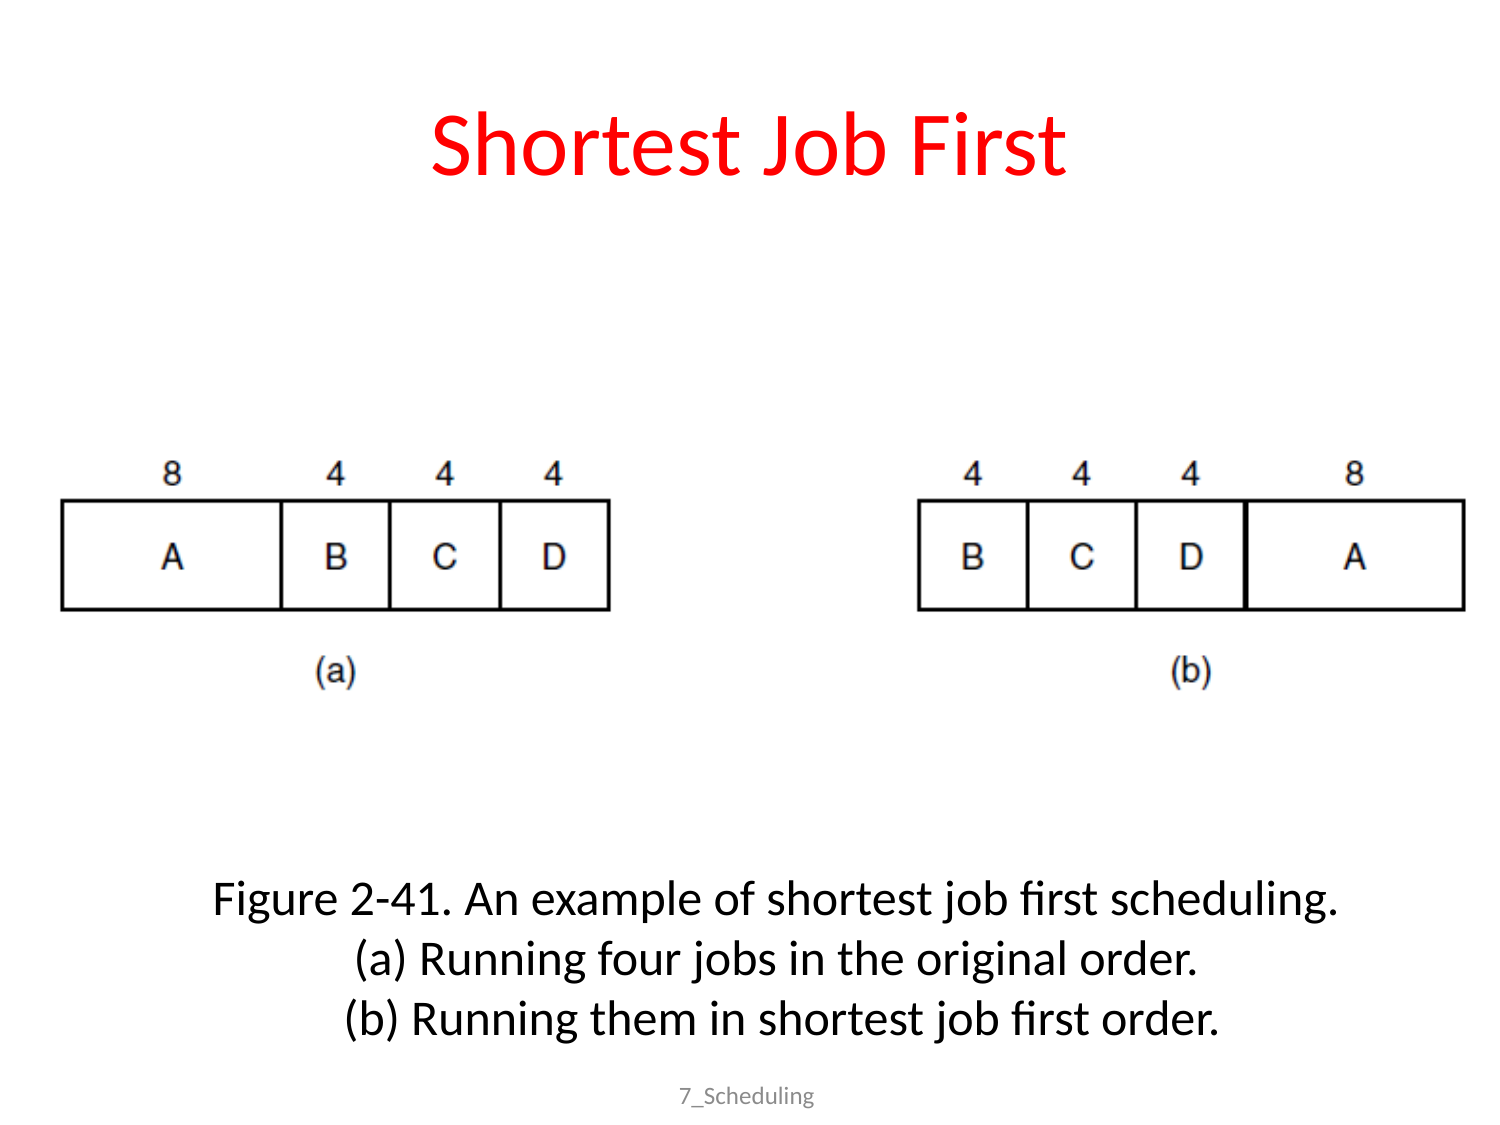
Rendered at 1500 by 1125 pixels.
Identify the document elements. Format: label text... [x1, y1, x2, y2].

title Shortest Job First [75, 45, 1425, 233]
picture [0, 337, 1500, 719]
footer 7_Scheduling [35, 1065, 1459, 1125]
list Figure 2-41. An example of shortest job first scheduling. (a) Running four jobs in the original order. (b) Running them in shortest job first order. [145, 857, 1419, 1042]
